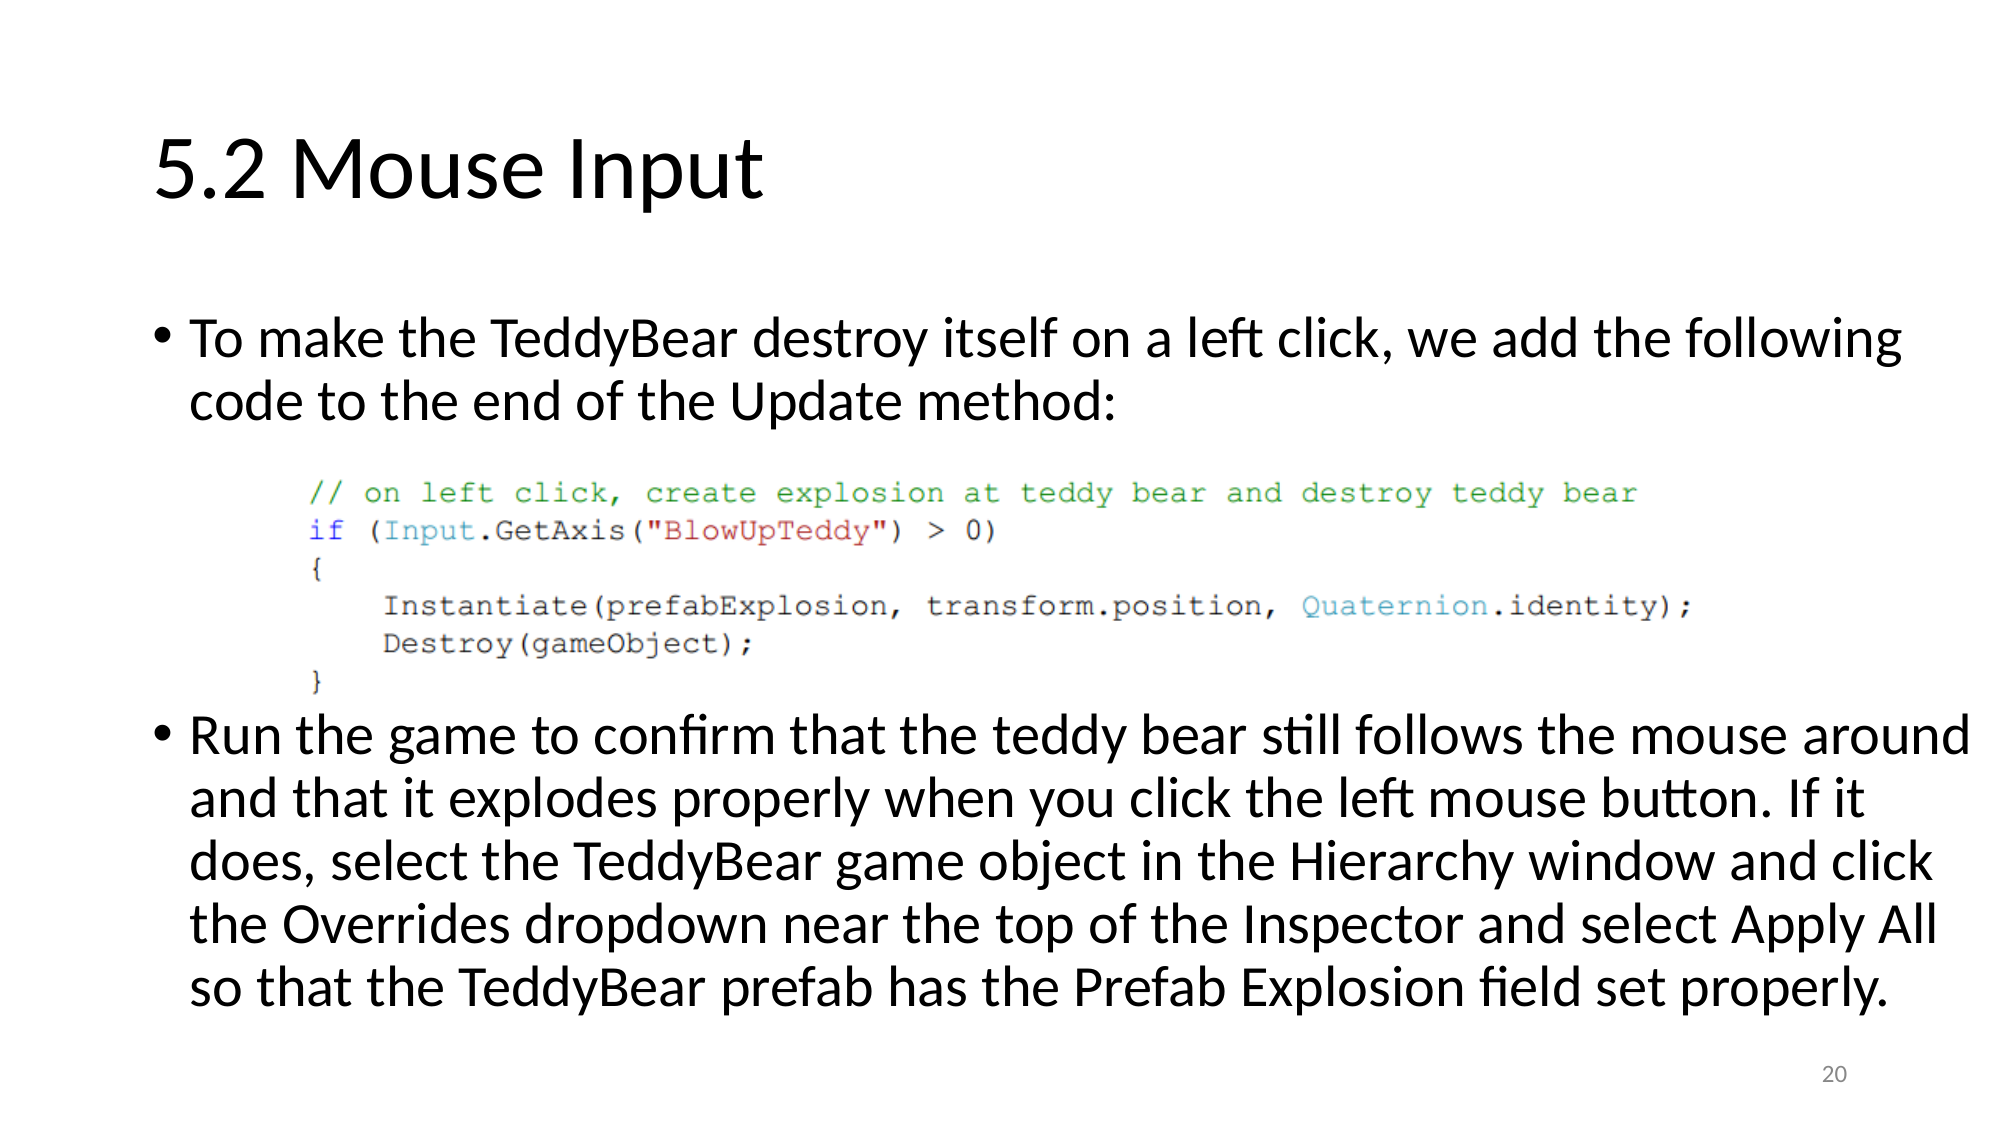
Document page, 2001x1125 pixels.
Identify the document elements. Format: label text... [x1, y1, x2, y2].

list To make the TeddyBear destroy itself on a left click, we add the following code to the end of the Update method: Run the game to confirm that the teddy bear still follows the mouse around and that it explodes properly when you click the left mouse button. If it does, select the TeddyBear game object in the Hierarchy window and click the Overrides dropdown near the top of the Inspector and select Apply All so that the TeddyBear prefab has the Prefab Explosion field set properly. [137, 299, 2000, 1103]
picture [304, 472, 1696, 702]
slide_number 20 [1412, 1042, 1863, 1103]
title 5.2 Mouse Input [137, 59, 1863, 278]
